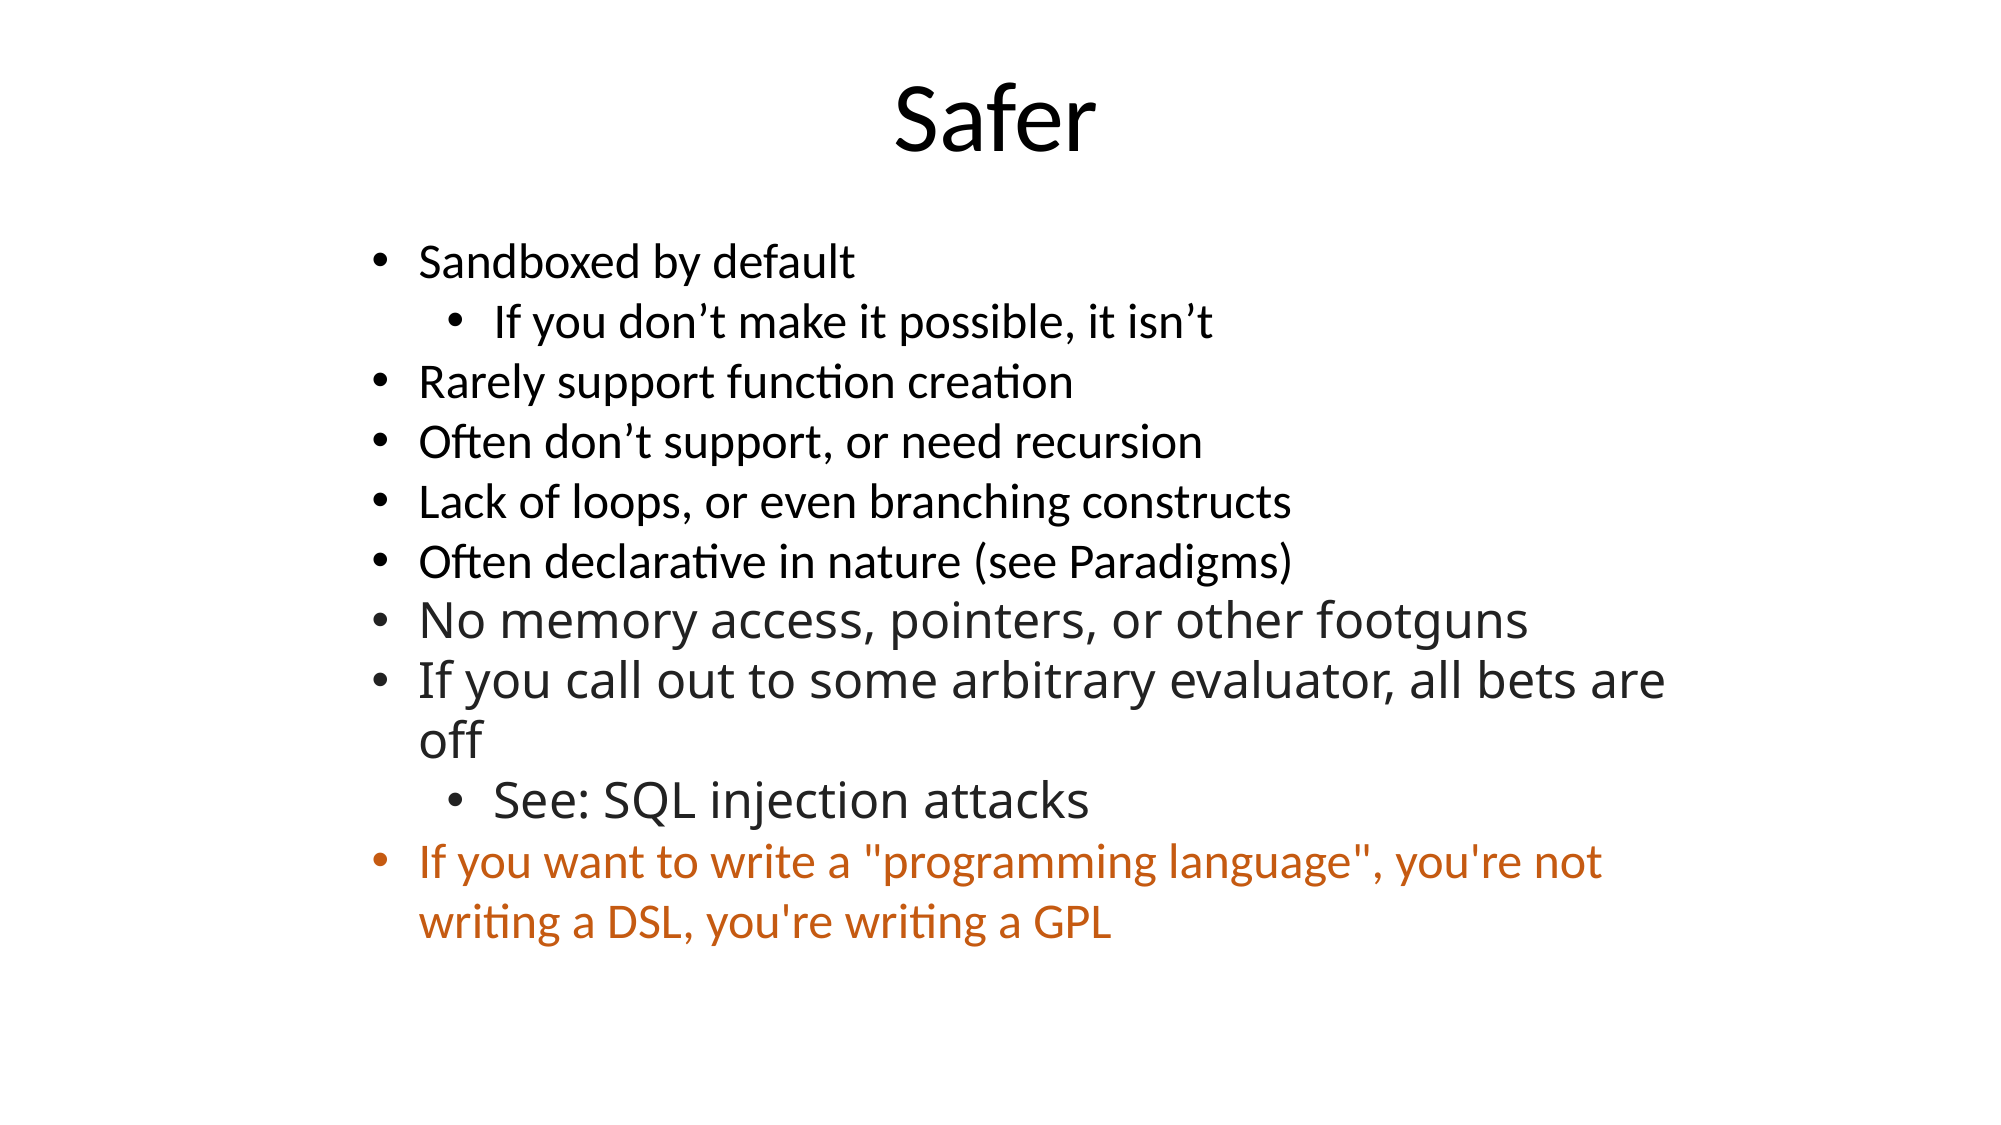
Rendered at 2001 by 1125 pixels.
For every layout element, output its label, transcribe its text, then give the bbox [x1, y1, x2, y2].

text_box Safer [878, 43, 1122, 179]
text_box Sandboxed by default If you don’t make it possible, it isn’t Rarely support function creation Often don’t support, or need recursion Lack of loops, or even branching constructs Often declarative in nature (see Paradigms) No memory access, pointers, or other footguns If you call out to some arbitrary evaluator, all bets are off See: SQL injection attacks If you want to write a "programming language", you're not writing a DSL, you're writing a GPL [356, 221, 1747, 957]
